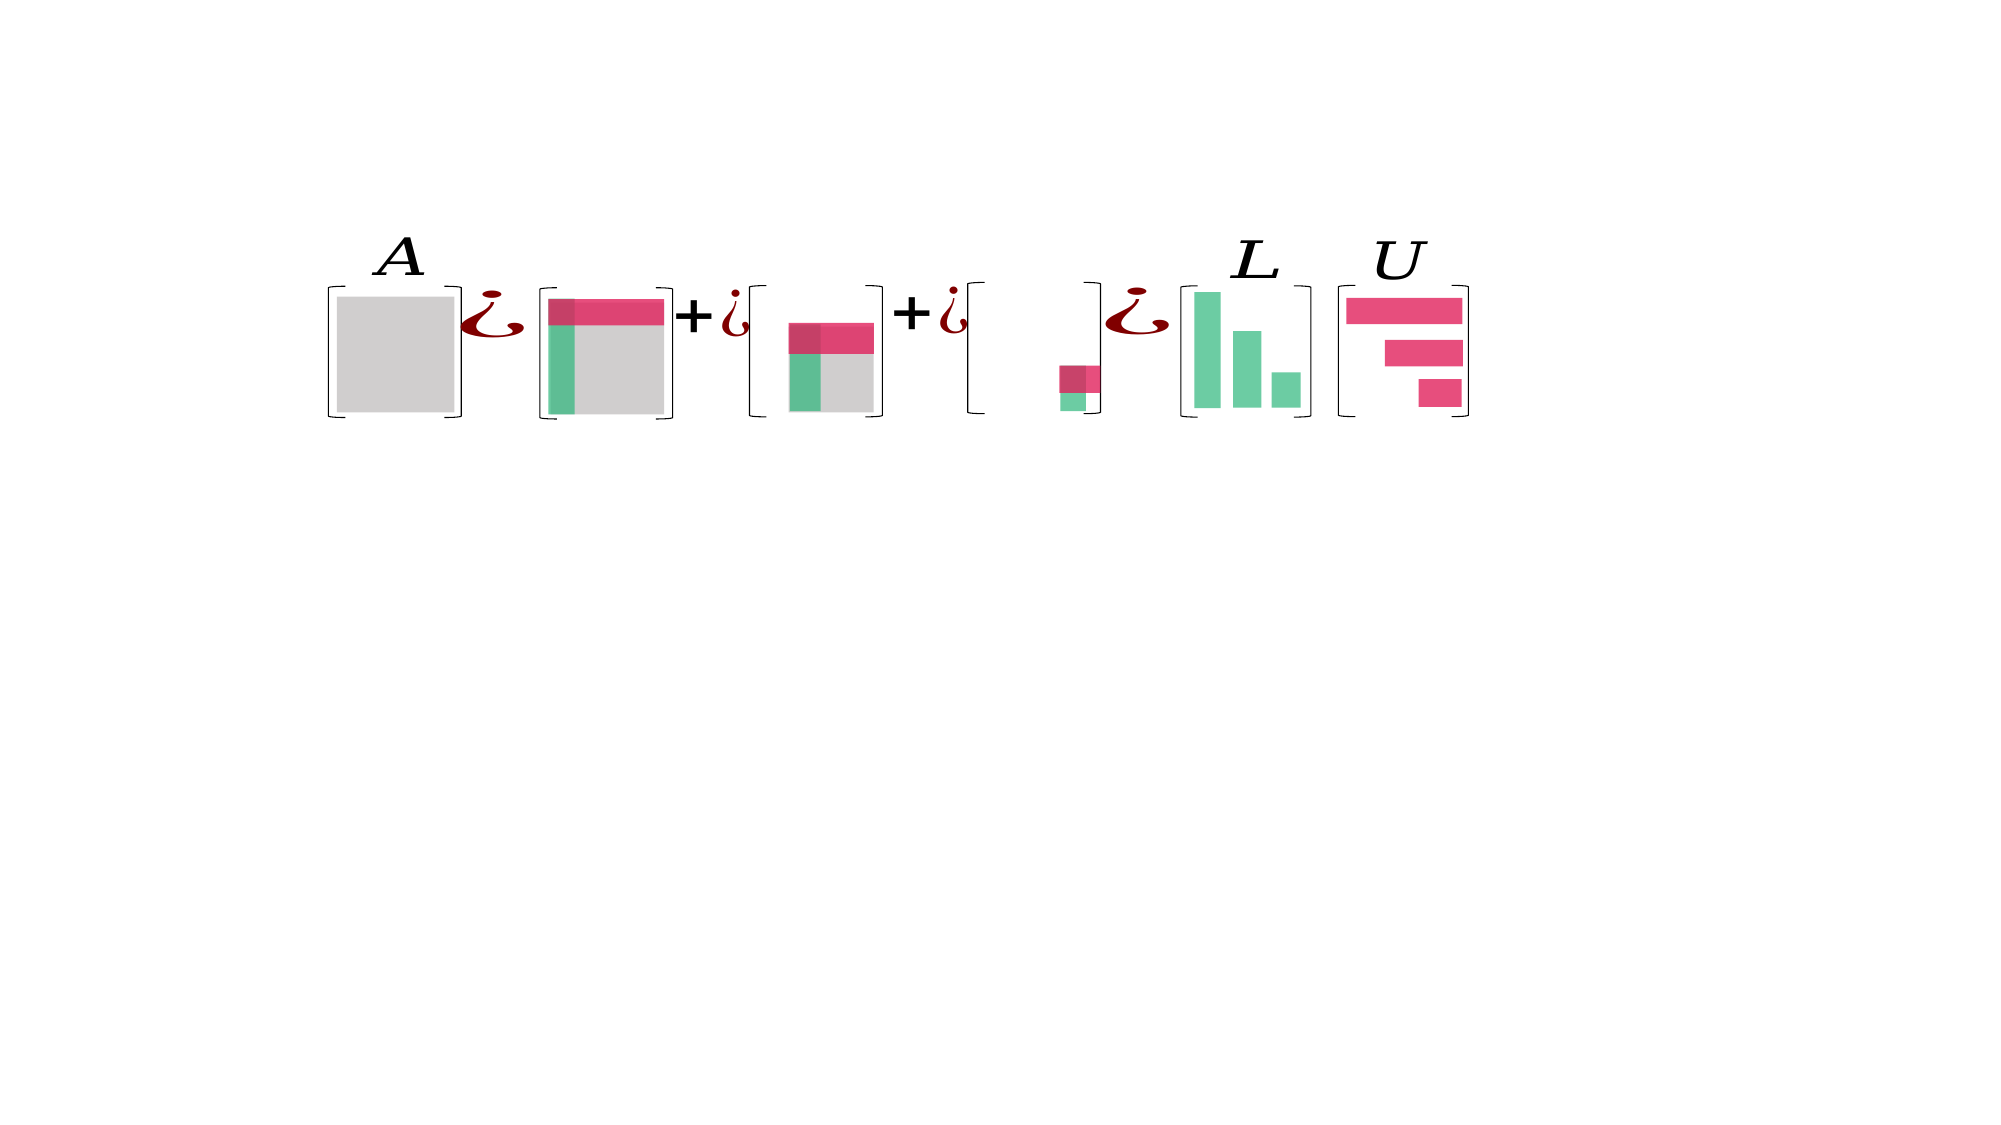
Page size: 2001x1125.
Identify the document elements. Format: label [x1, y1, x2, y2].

text_box [328, 229, 1469, 419]
